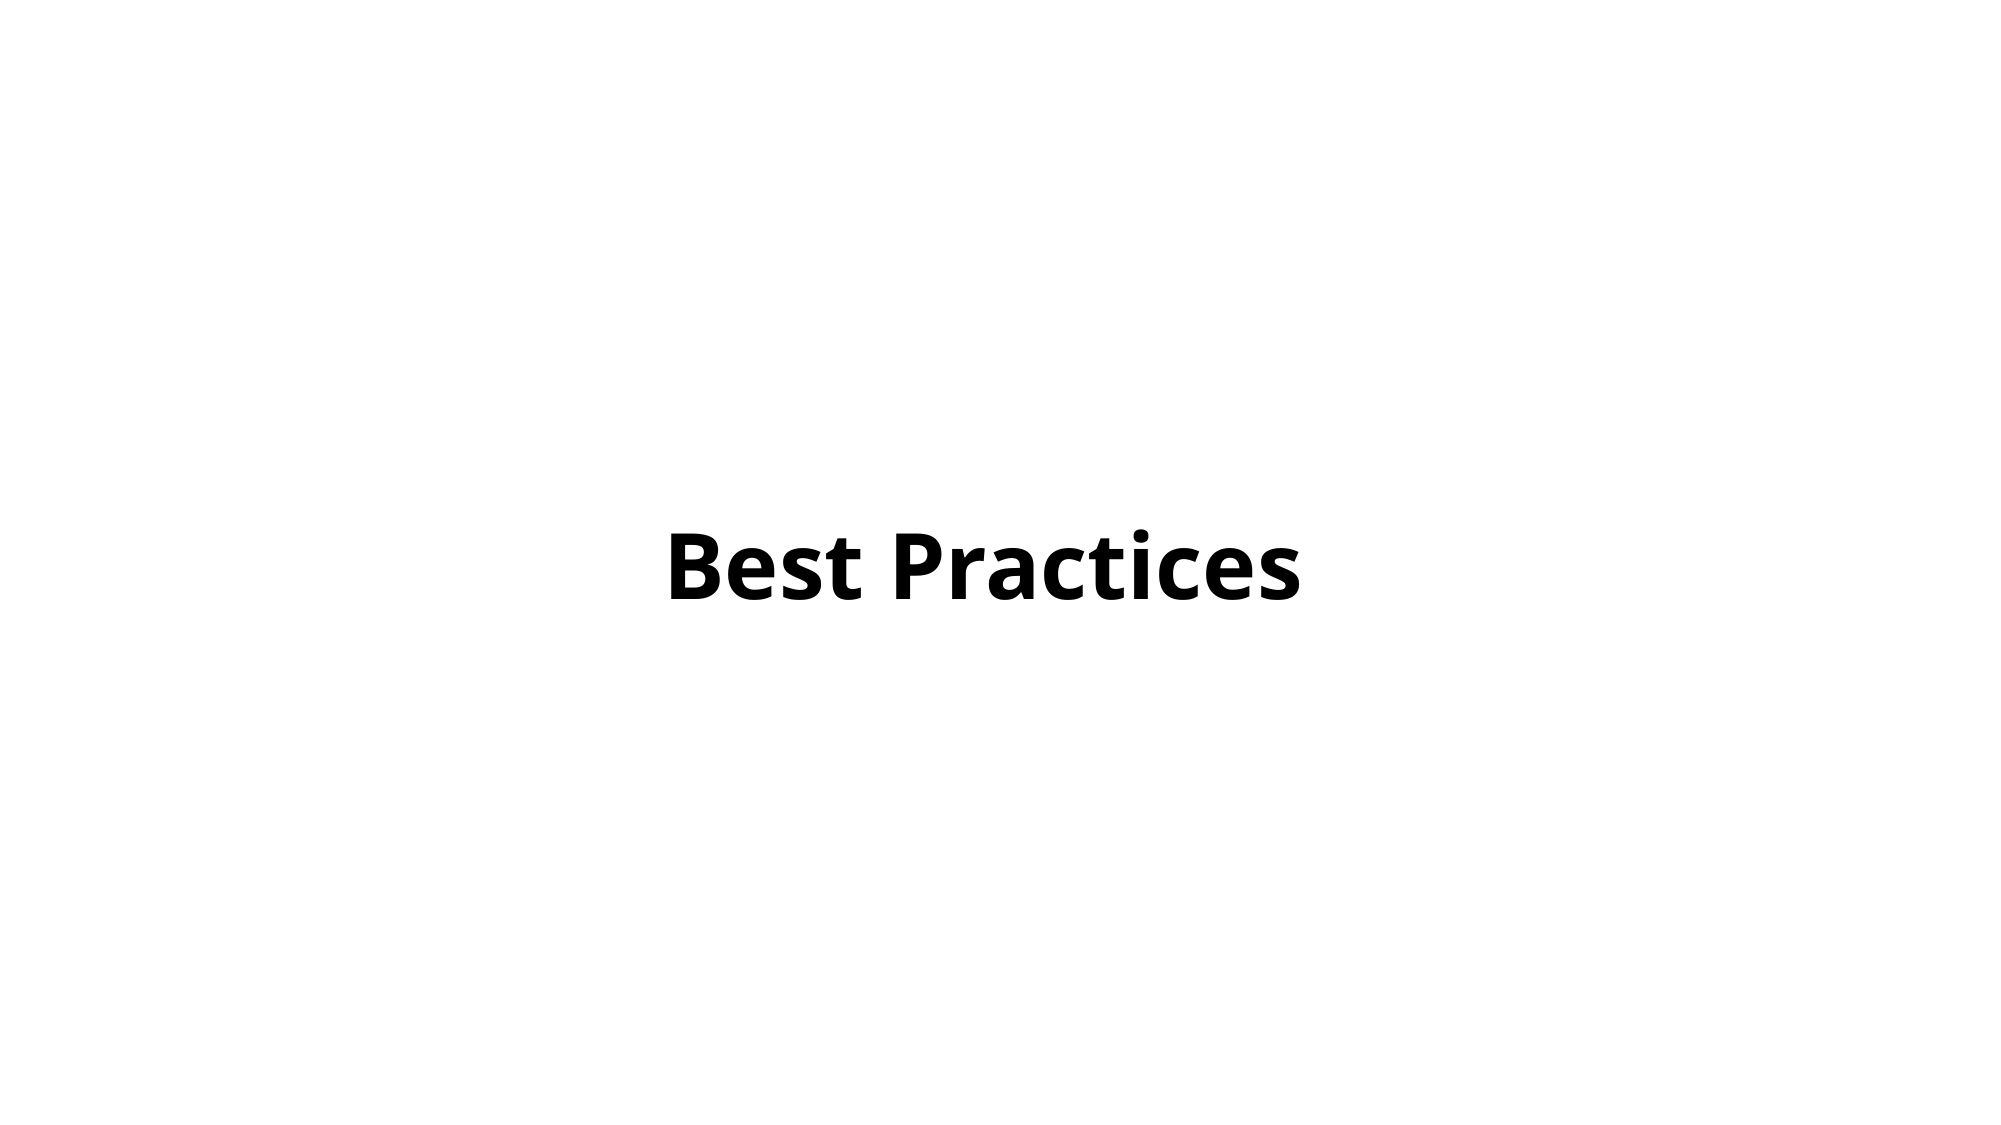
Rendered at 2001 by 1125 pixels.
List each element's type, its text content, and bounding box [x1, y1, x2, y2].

title Best Practices [120, 461, 1846, 679]
